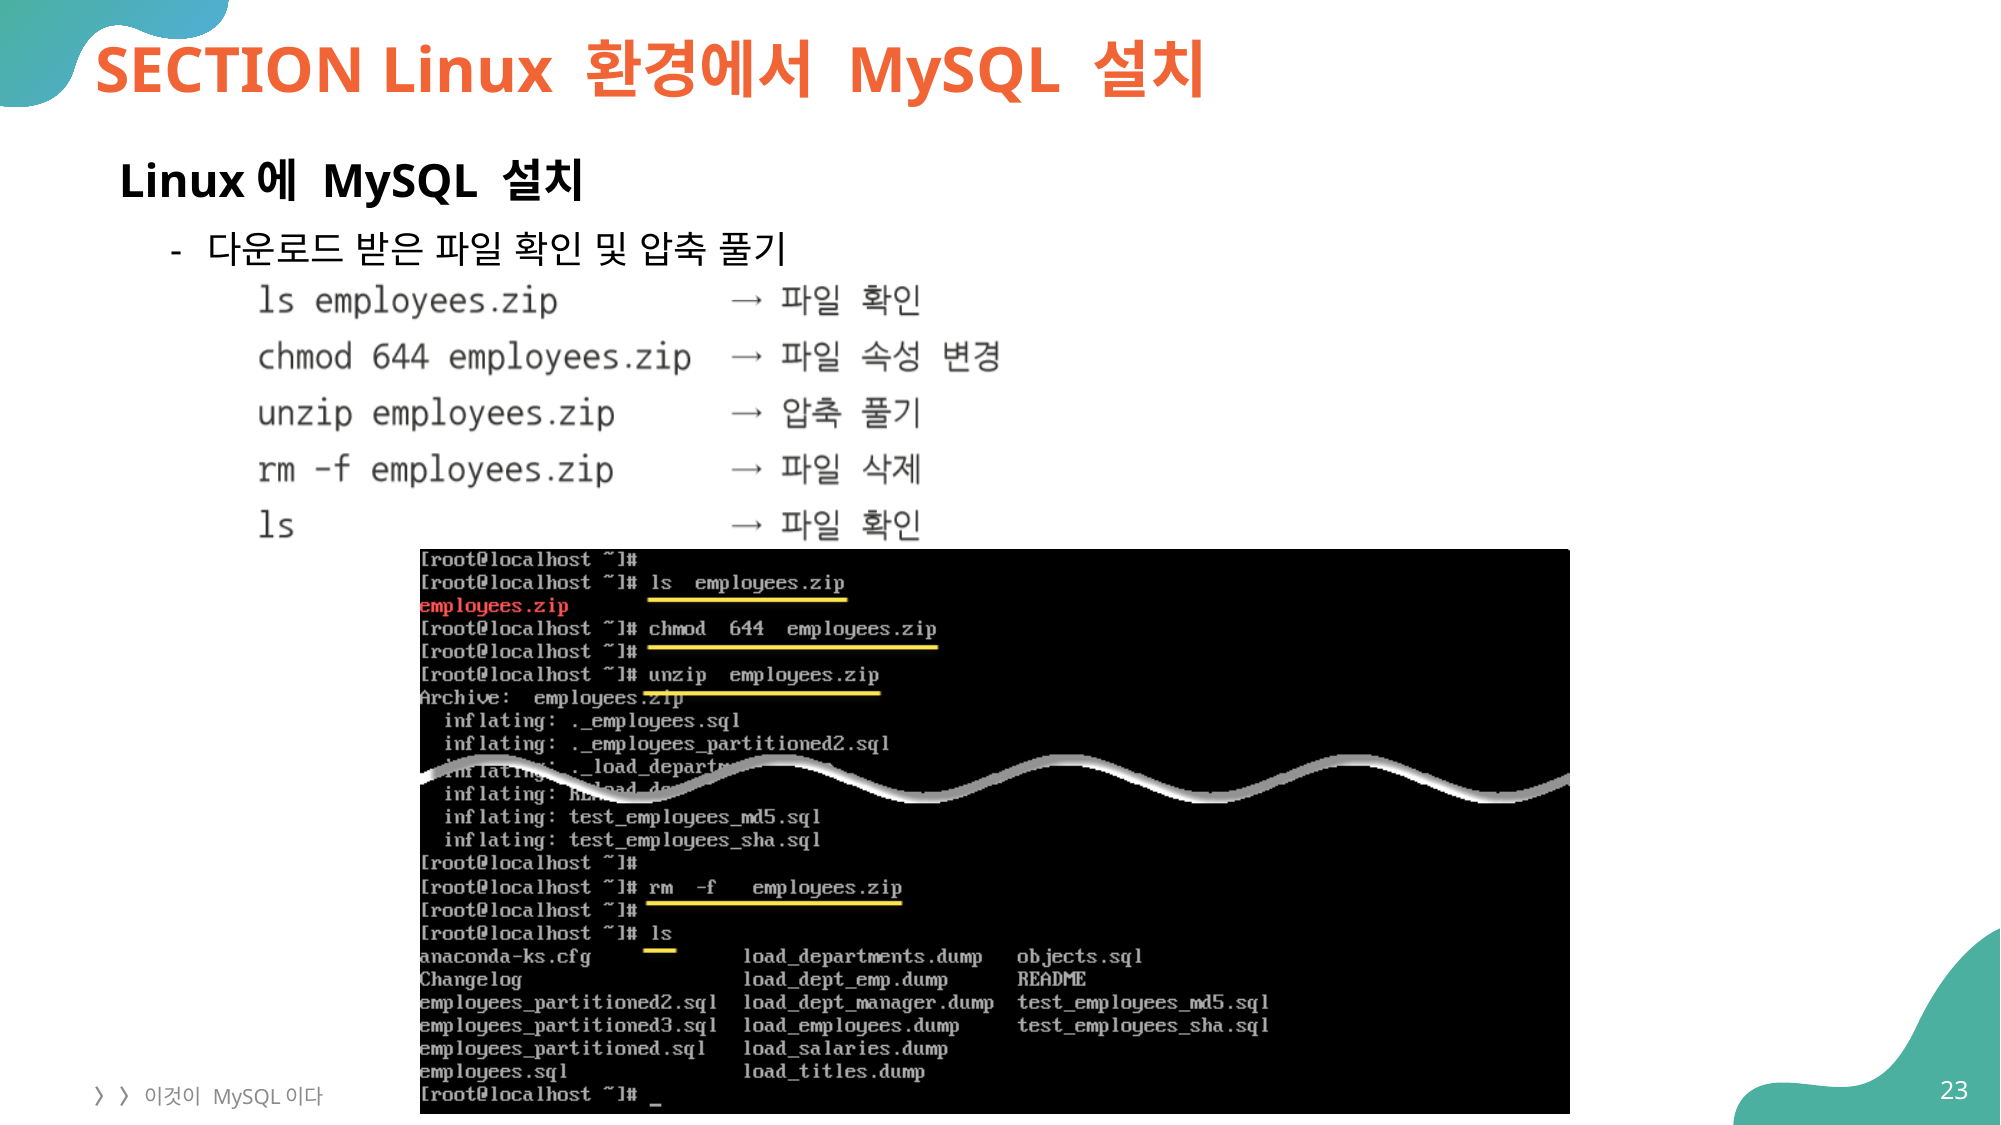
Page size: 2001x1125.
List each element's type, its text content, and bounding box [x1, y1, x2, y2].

title SECTION Linux 환경에서 MySQL 설치 [79, 17, 1931, 128]
slide_number 23 [1917, 1061, 1984, 1122]
footer 〉 〉 이것이 MySQL이다 [79, 1078, 420, 1114]
list Linux에 MySQL 설치 다운로드 받은 파일 확인 및 압축 풀기 [79, 133, 1931, 1062]
picture [247, 270, 1570, 1114]
